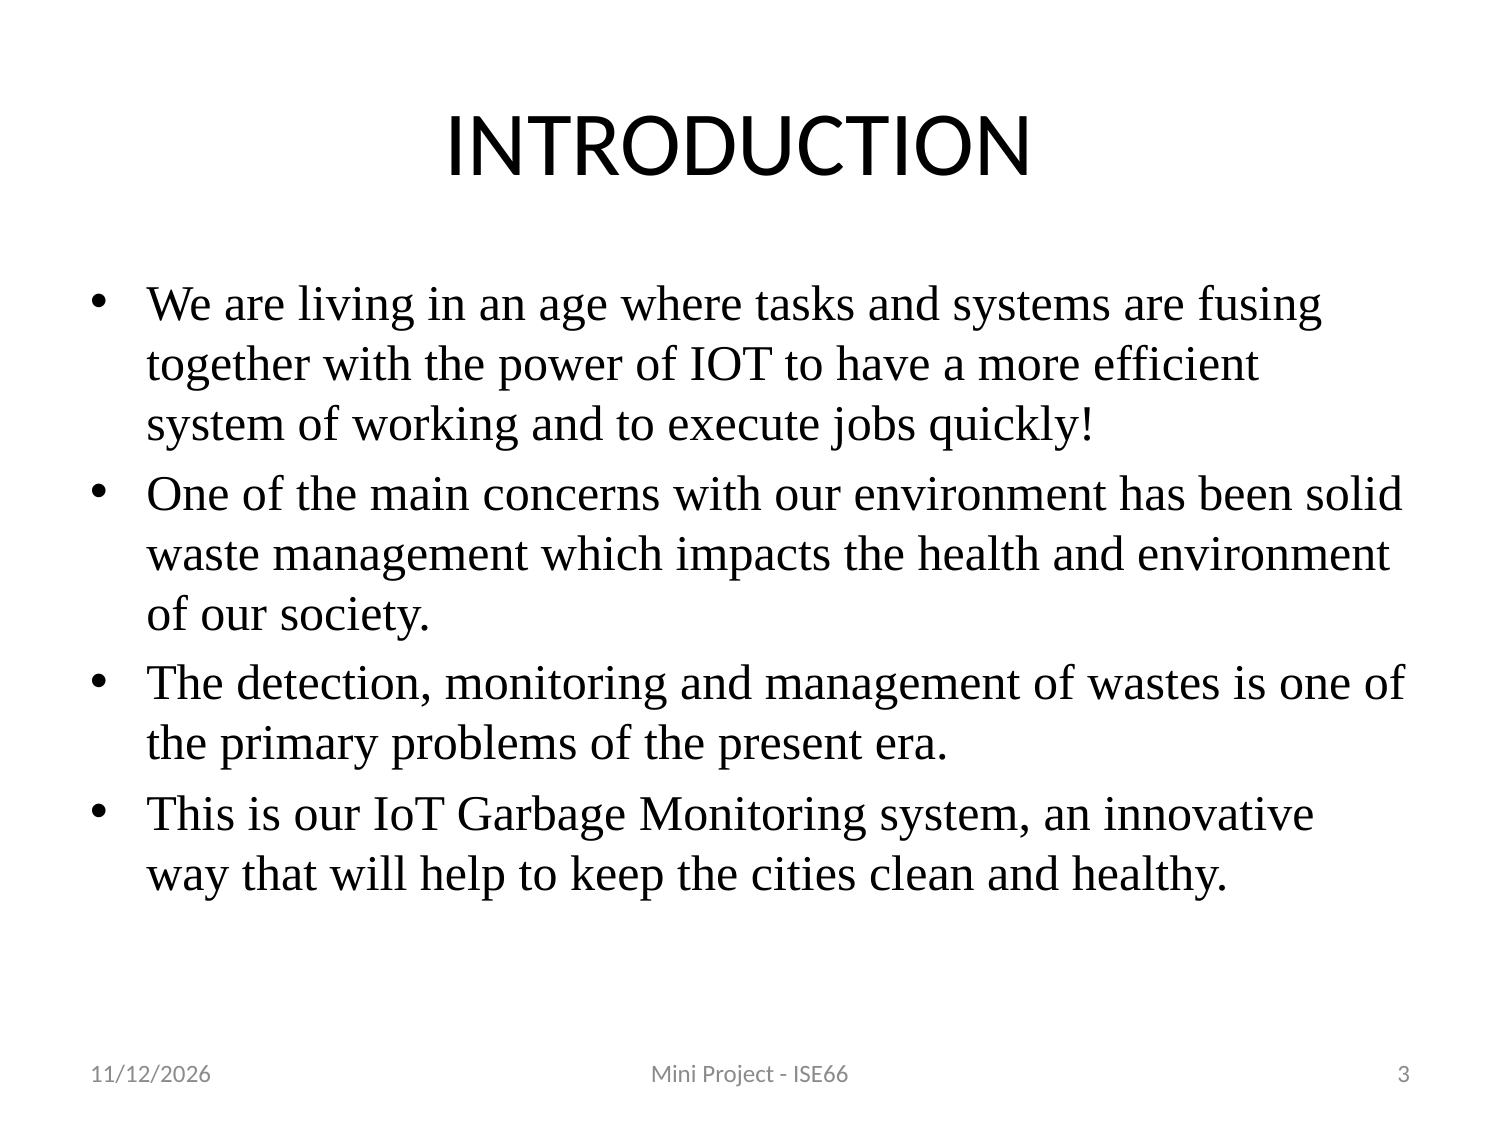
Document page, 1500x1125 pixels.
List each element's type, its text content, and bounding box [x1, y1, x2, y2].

slide_number 3 [1074, 1042, 1425, 1103]
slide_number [75, 1042, 425, 1103]
list We are living in an age where tasks and systems are fusing together with the power of IOT to have a more efficient system of working and to execute jobs quickly! One of the main concerns with our environment has been solid waste management which impacts the health and environment of our society. The detection, monitoring and management of wastes is one of the primary problems of the present era. This is our IoT Garbage Monitoring system, an innovative way that will help to keep the cities clean and healthy. [75, 262, 1425, 1005]
title INTRODUCTION [75, 45, 1425, 233]
footer Mini Project - ISE66 [512, 1042, 988, 1103]
